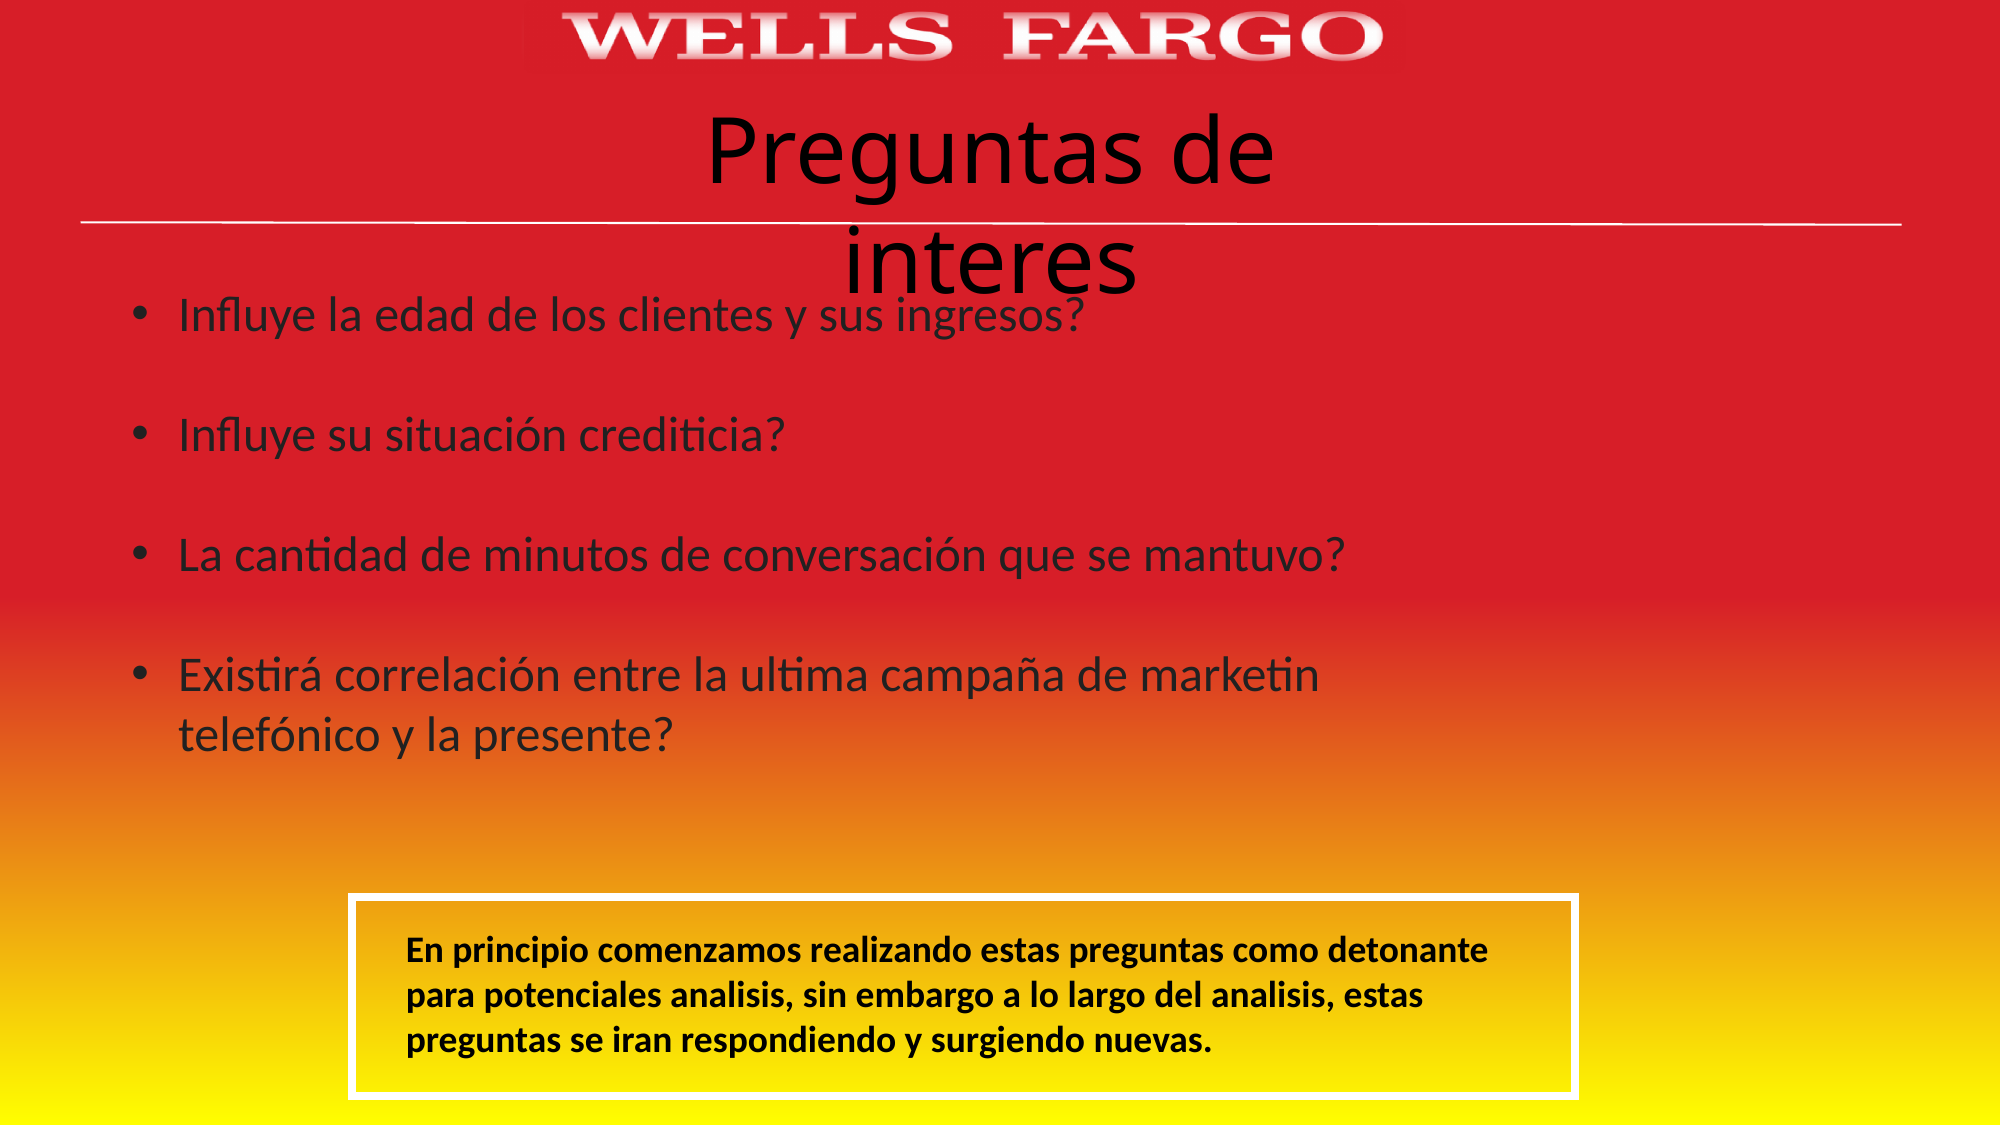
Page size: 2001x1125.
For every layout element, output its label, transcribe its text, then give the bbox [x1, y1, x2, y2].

text_box Influye la edad de los clientes y sus ingresos? Influye su situación crediticia? La cantidad de minutos de conversación que se mantuvo? Existirá correlación entre la ultima campaña de marketin telefónico y la presente? [116, 274, 1536, 770]
text_box Preguntas de interes [539, 225, 1443, 274]
text_box Preguntas de interes [539, 84, 1443, 222]
picture [521, 0, 1406, 74]
text_box [351, 896, 1576, 1097]
